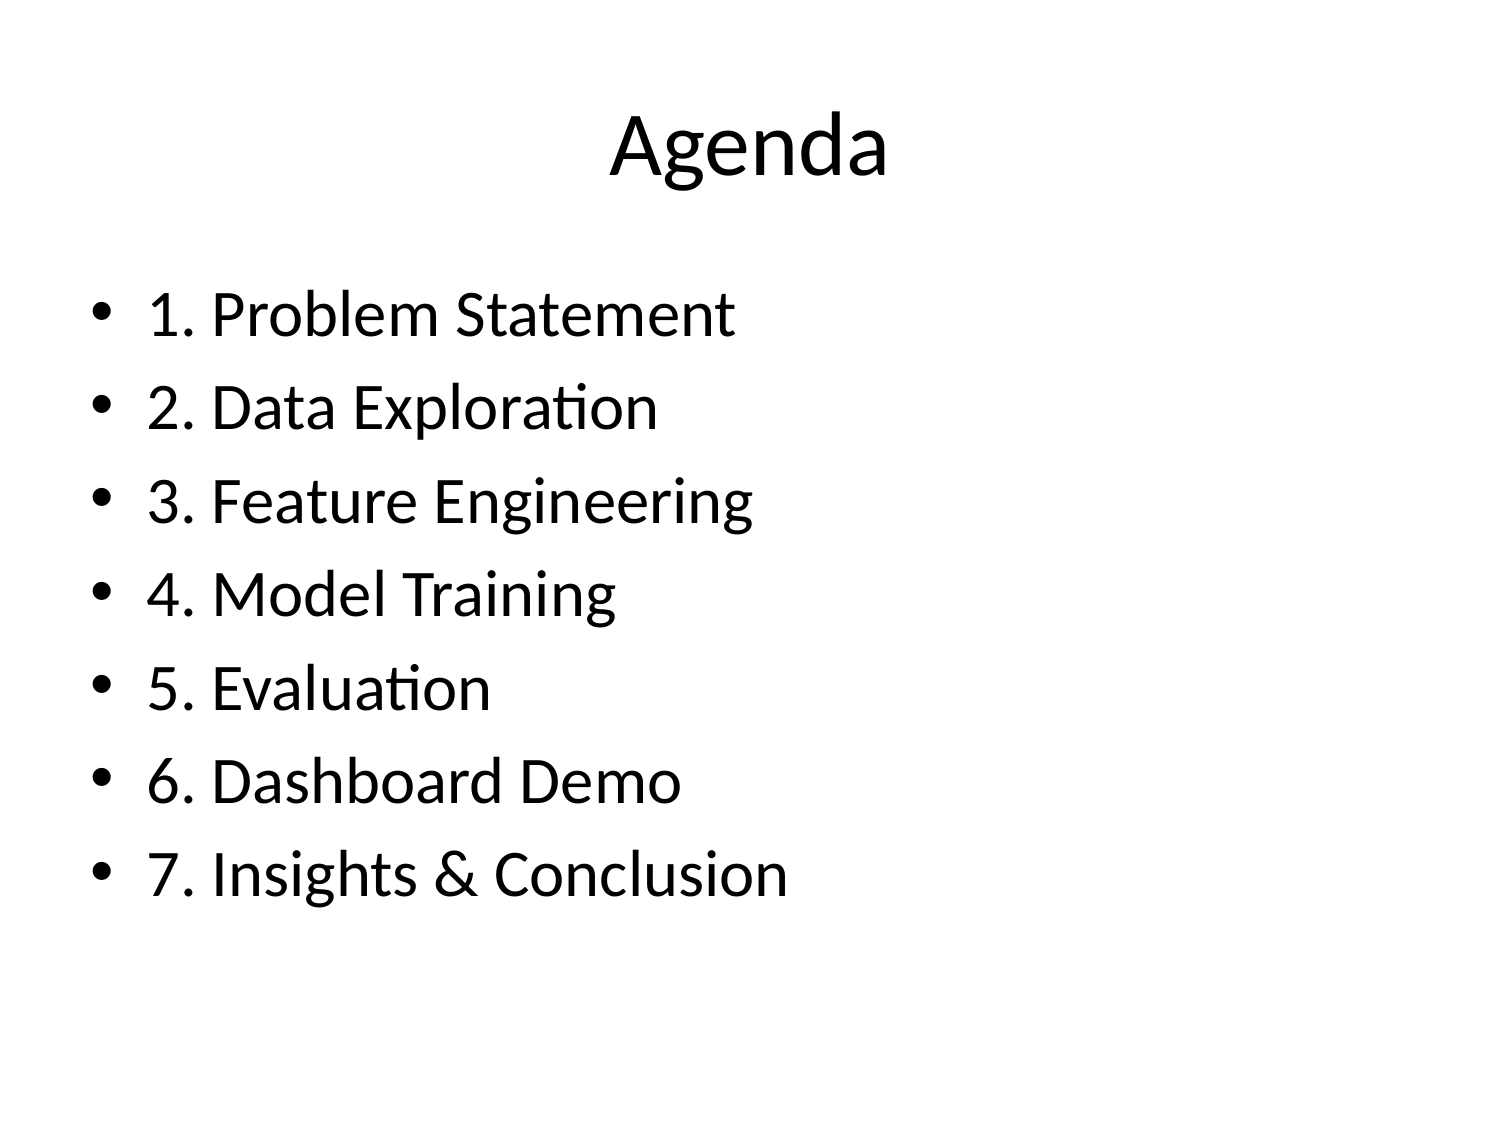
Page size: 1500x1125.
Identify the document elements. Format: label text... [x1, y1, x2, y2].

list 1. Problem Statement 2. Data Exploration 3. Feature Engineering 4. Model Training 5. Evaluation 6. Dashboard Demo 7. Insights & Conclusion [75, 262, 1425, 1005]
title Agenda [75, 45, 1425, 233]
